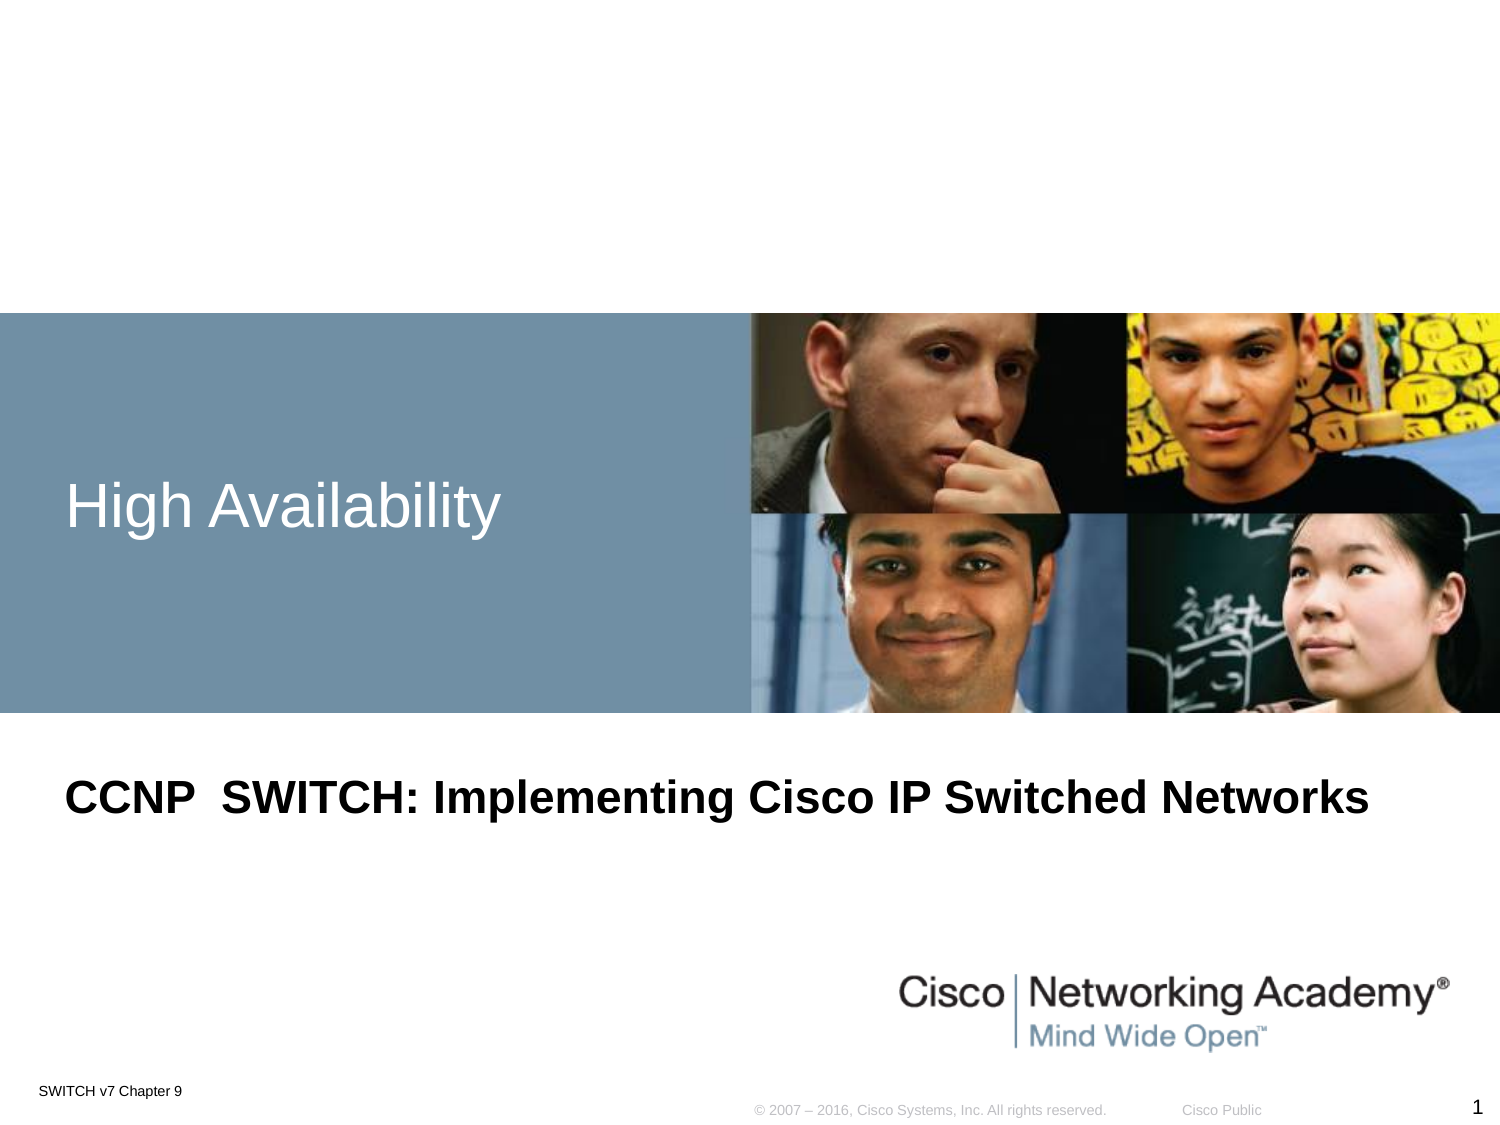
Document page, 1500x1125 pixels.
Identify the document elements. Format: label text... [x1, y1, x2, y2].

subtitle CCNP SWITCH: Implementing Cisco IP Switched Networks [50, 766, 1467, 875]
picture [899, 974, 1450, 1053]
picture [0, 313, 1500, 713]
title High Availability [51, 423, 736, 592]
